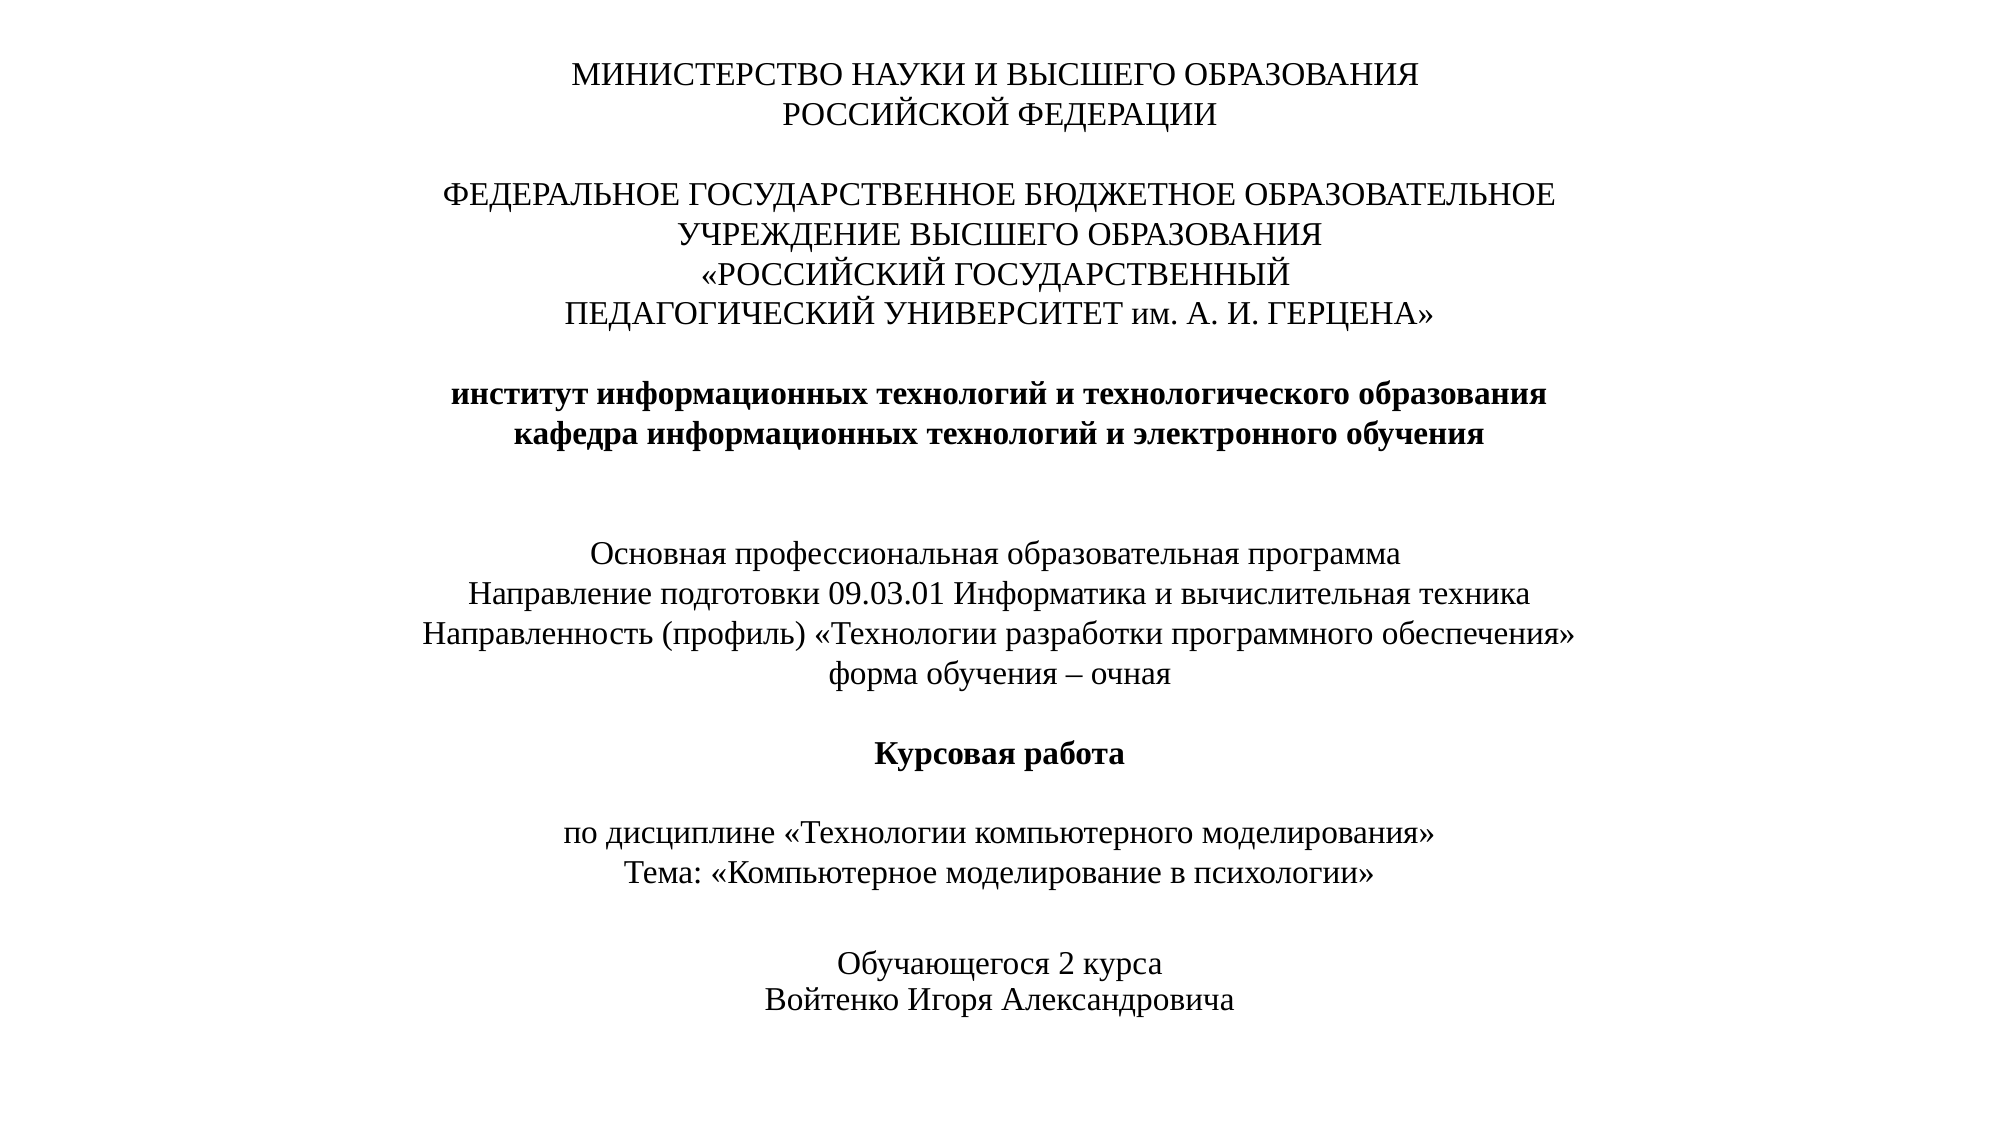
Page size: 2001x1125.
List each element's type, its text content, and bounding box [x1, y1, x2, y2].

text_box МИНИСТЕРСТВО НАУКИ И ВЫСШЕГО ОБРАЗОВАНИЯ РОССИЙСКОЙ ФЕДЕРАЦИИ ФЕДЕРАЛЬНОЕ ГОСУДАРСТВЕННОЕ БЮДЖЕТНОЕ ОБРАЗОВАТЕЛЬНОЕ УЧРЕЖДЕНИЕ ВЫСШЕГО ОБРАЗОВАНИЯ «РОССИЙСКИЙ ГОСУДАРСТВЕННЫЙ ПЕДАГОГИЧЕСКИЙ УНИВЕРСИТЕТ им. А. И. ГЕРЦЕНА» институт информационных технологий и технологического образования кафедра информационных технологий и электронного обучения Основная профессиональная образовательная программа Направление подготовки 09.03.01 Информатика и вычислительная техника Направленность (профиль) «Технологии разработки программного обеспечения» форма обучения – очная Курсовая работа по дисциплине «Технологии компьютерного моделирования» Тема: «Компьютерное моделирование в психологии» [73, 44, 1927, 898]
subtitle Обучающегося 2 курса Войтенко Игоря Александровича [249, 938, 1750, 1031]
